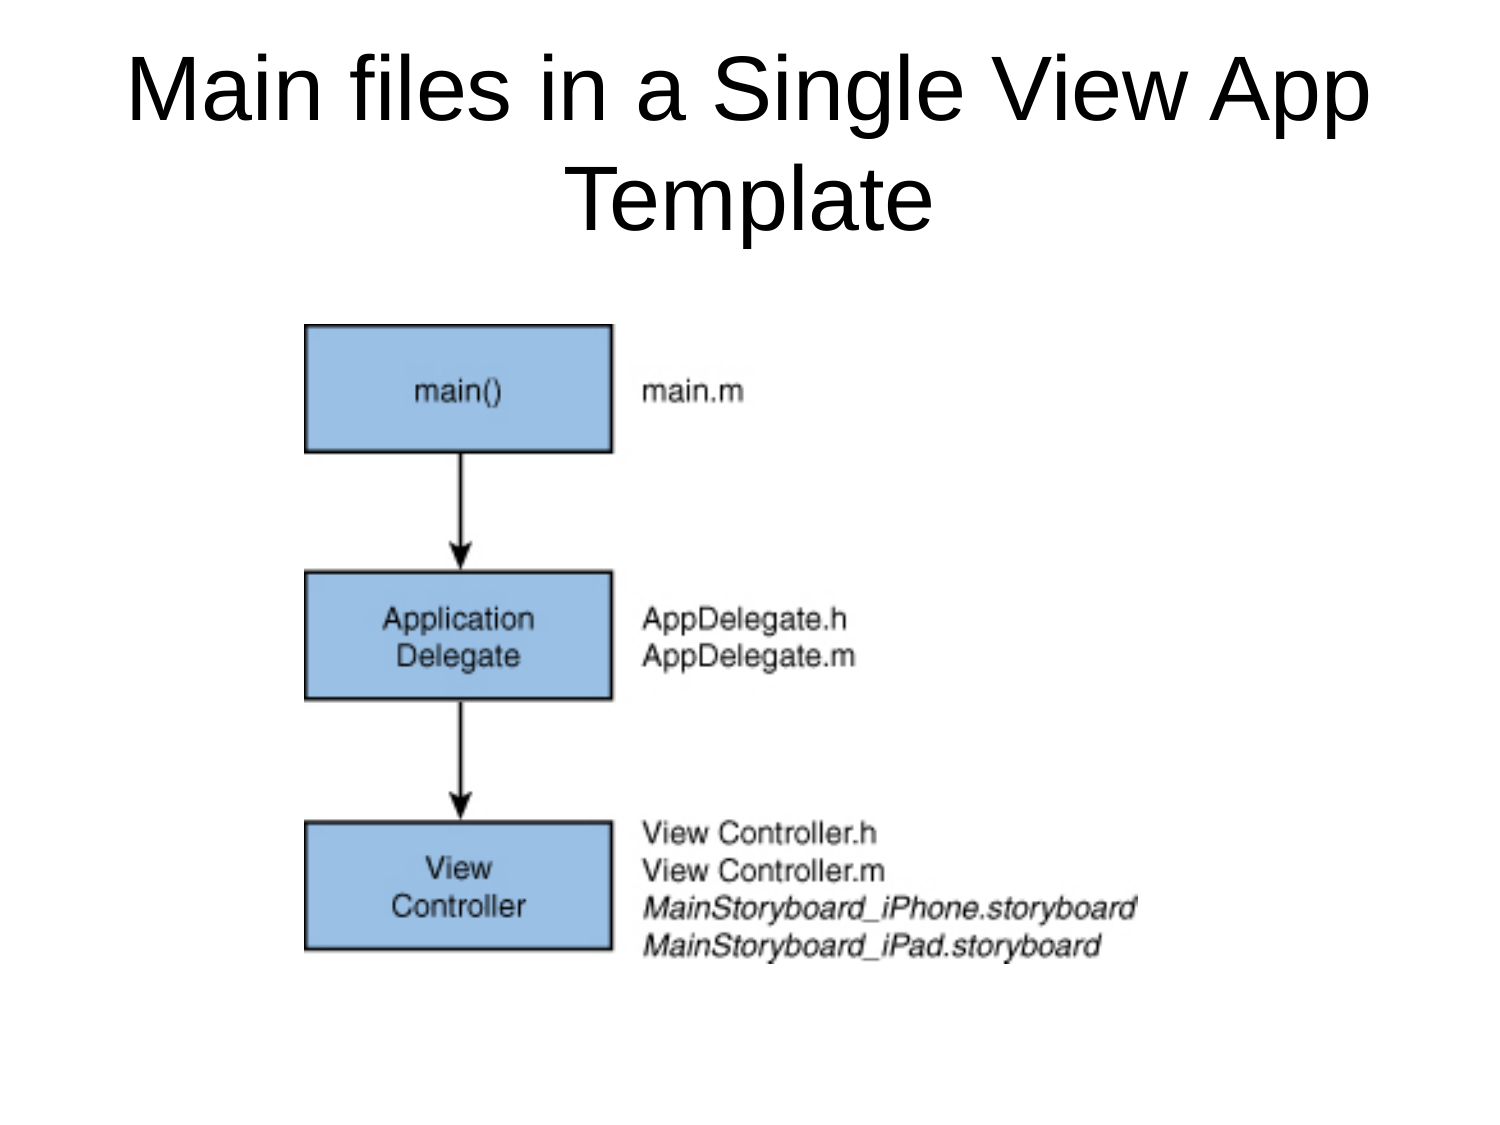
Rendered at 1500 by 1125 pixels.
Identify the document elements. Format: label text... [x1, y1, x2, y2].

title Main files in a Single View App Template [74, 44, 1426, 233]
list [304, 324, 1138, 964]
